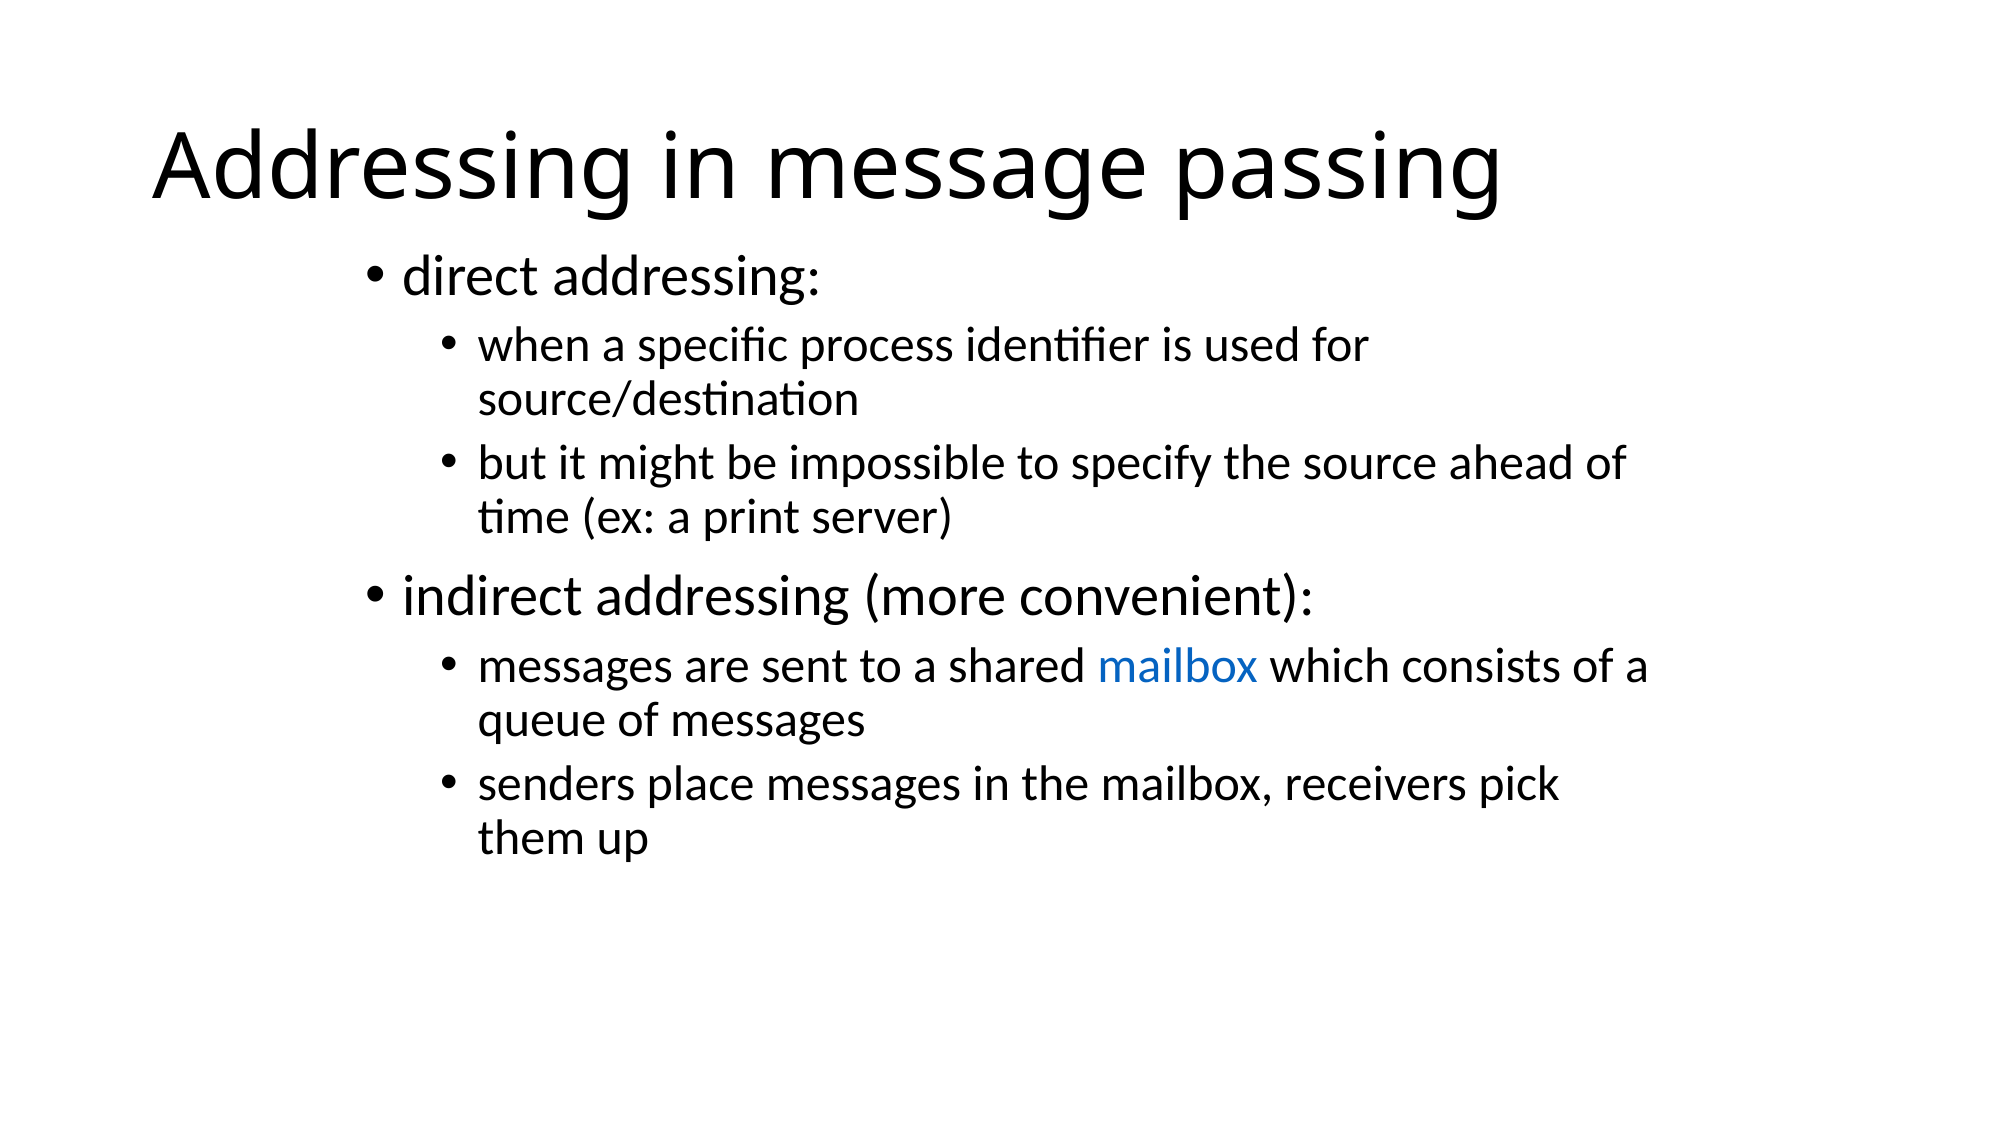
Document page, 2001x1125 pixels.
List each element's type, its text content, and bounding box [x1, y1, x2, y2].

title Addressing in message passing [137, 59, 1863, 278]
list direct addressing: when a specific process identifier is used for source/destination but it might be impossible to specify the source ahead of time (ex: a print server) indirect addressing (more convenient): messages are sent to a shared mailbox which consists of a queue of messages senders place messages in the mailbox, receivers pick them up [350, 237, 1688, 1063]
